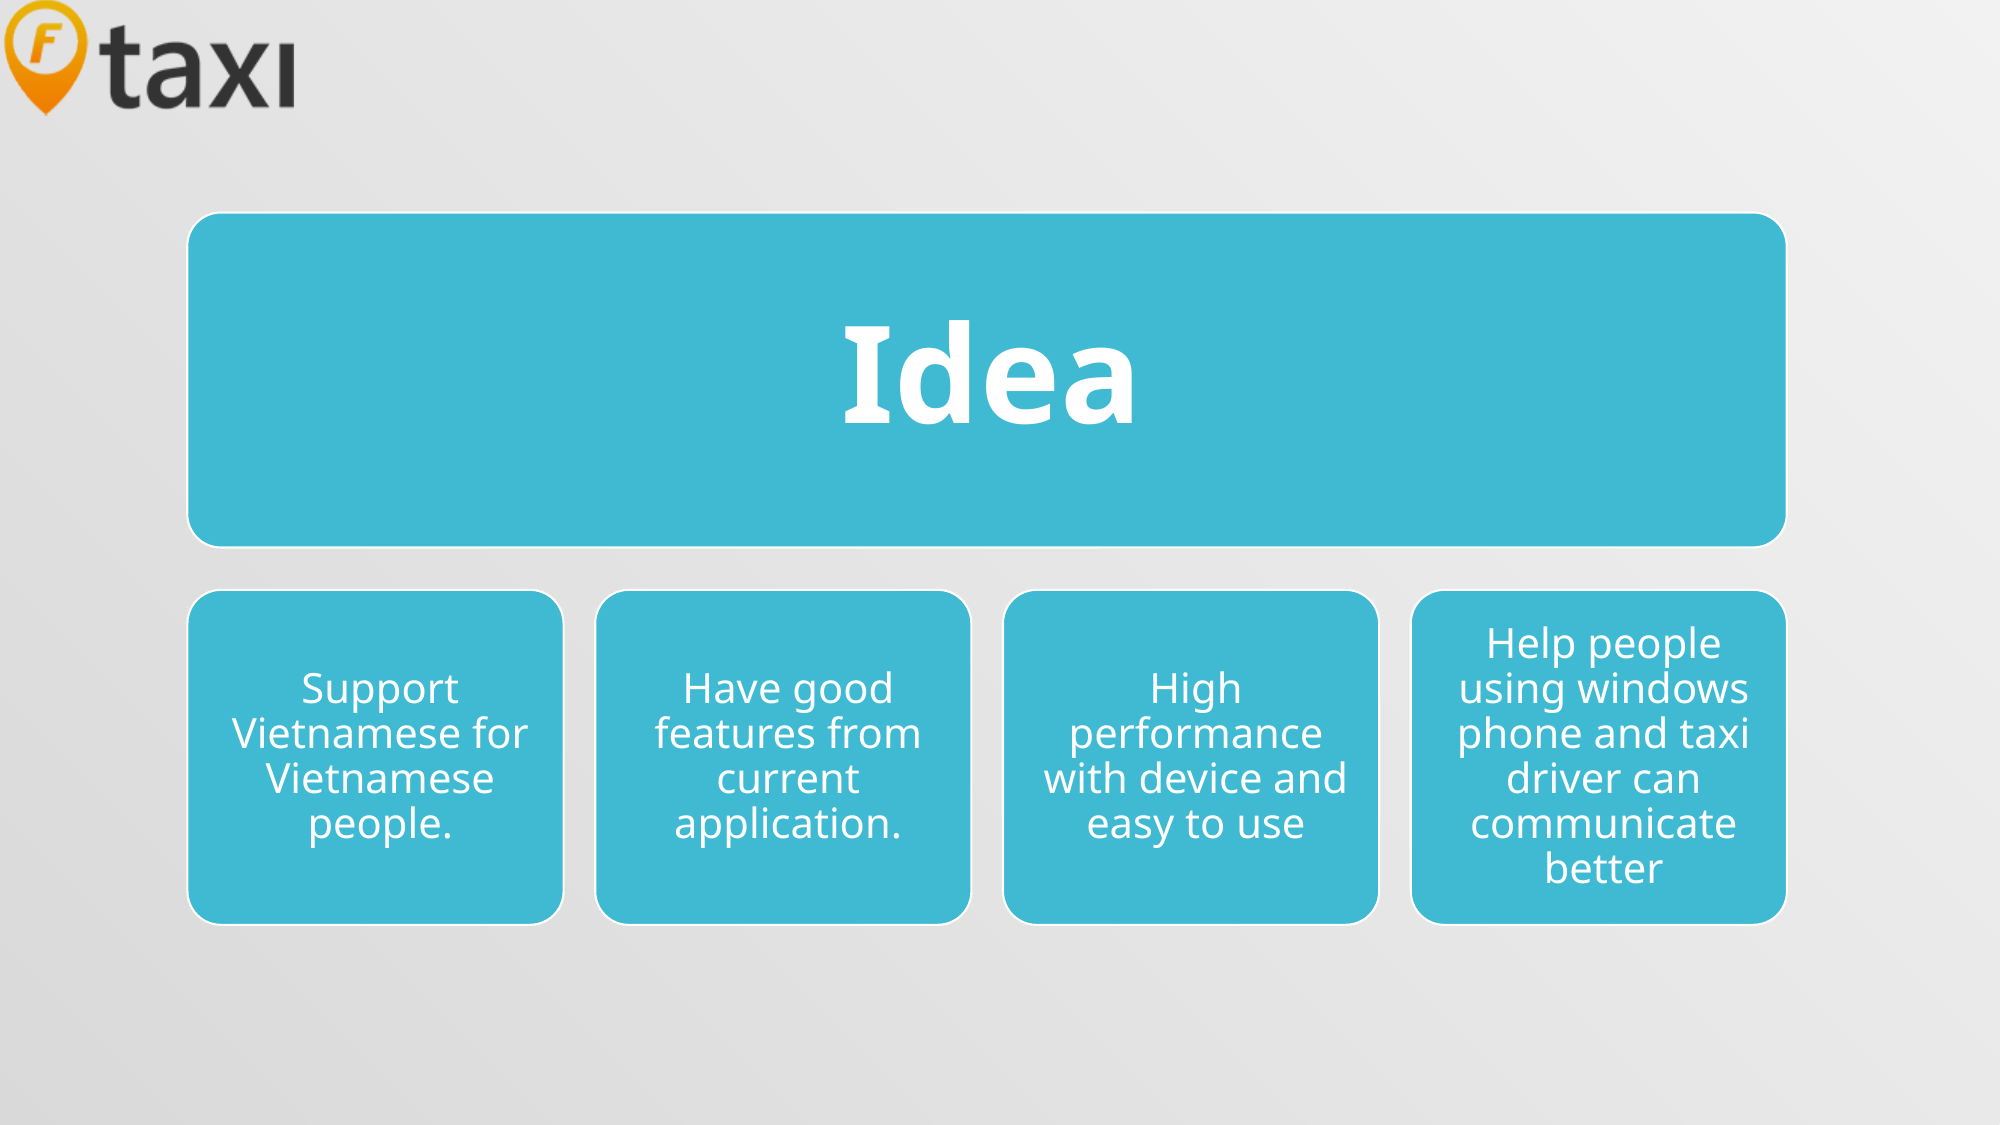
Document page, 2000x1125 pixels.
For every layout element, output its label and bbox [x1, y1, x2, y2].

picture [1, 0, 302, 116]
list [187, 212, 1788, 925]
